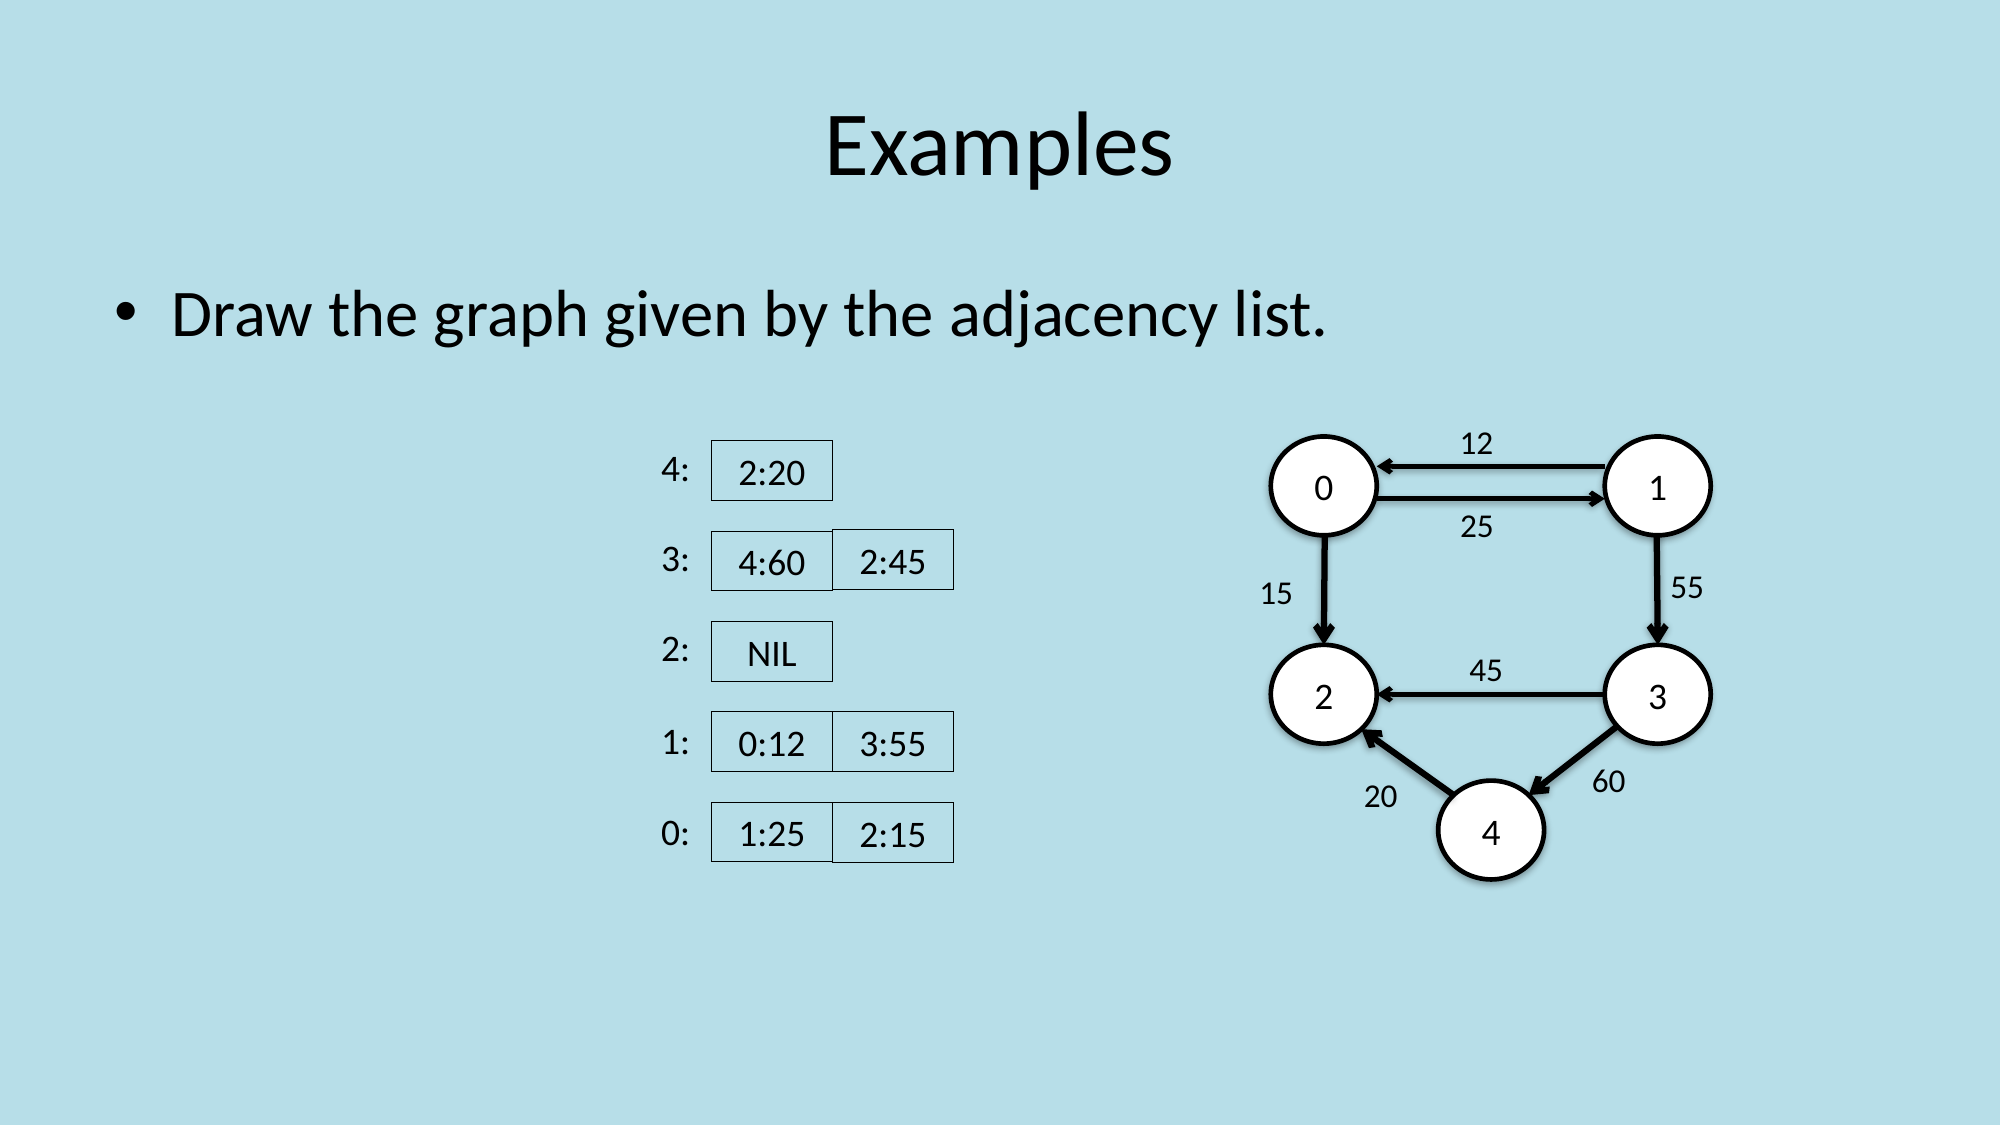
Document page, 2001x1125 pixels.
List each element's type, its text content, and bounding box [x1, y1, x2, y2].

title Examples [99, 45, 1900, 233]
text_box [645, 436, 954, 864]
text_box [1243, 413, 1720, 880]
list Draw the graph given by the adjacency list. [99, 262, 1900, 1085]
